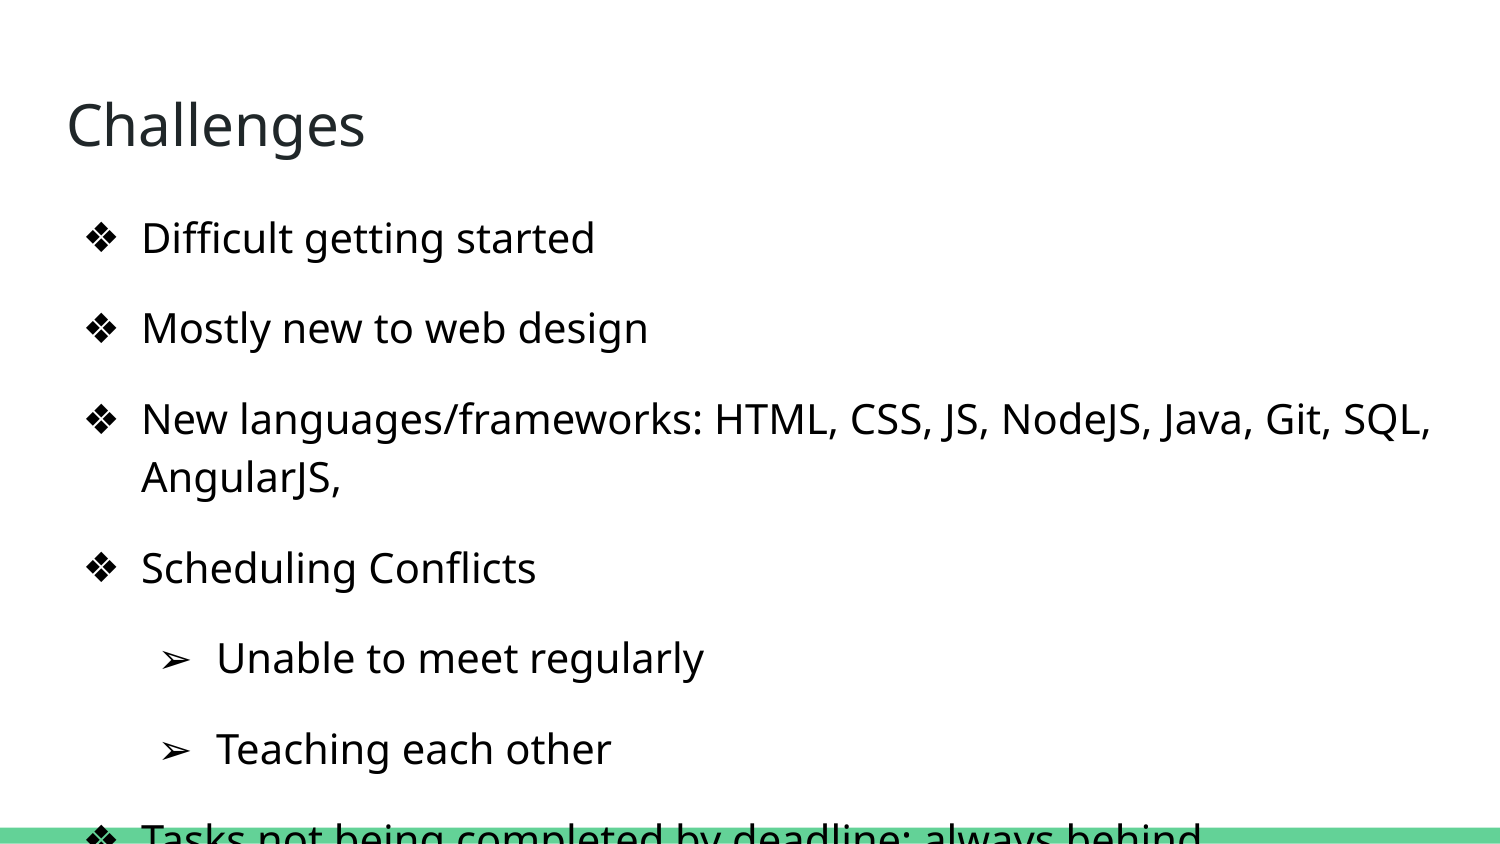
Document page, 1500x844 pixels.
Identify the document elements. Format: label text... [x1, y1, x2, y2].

list Difficult getting started Mostly new to web design New languages/frameworks: HTML, CSS, JS, NodeJS, Java, Git, SQL, AngularJS, Scheduling Conflicts Unable to meet regularly Teaching each other Tasks not being completed by deadline; always behind I got surgery, was out for 3 weeks, lost a precious organ, location of organ unknown. [51, 189, 1449, 750]
title Challenges [51, 72, 1449, 167]
